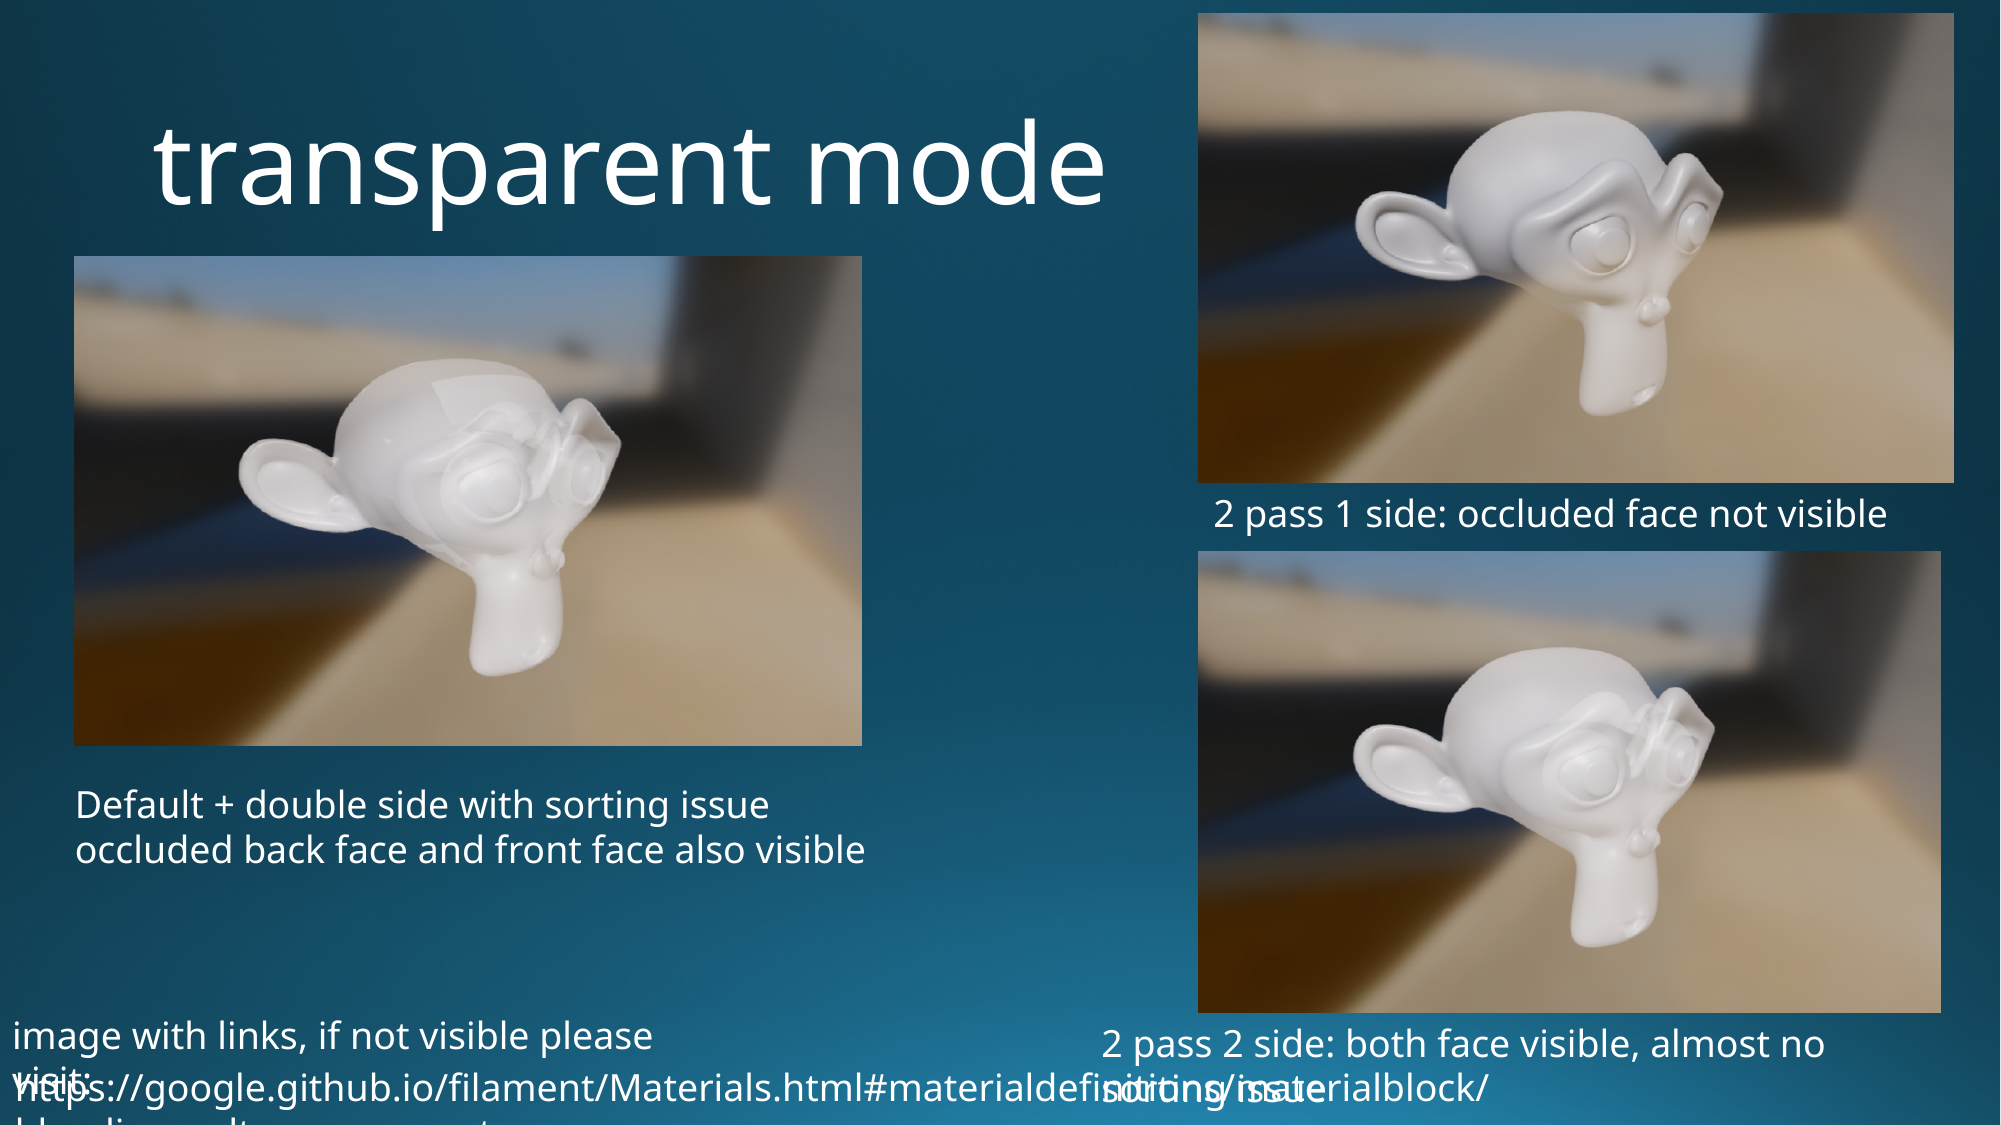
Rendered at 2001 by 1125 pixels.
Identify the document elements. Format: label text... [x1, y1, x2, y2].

text_box https://google.github.io/filament/Materials.html#materialdefinitions/materialblock/blendingandtransparency:transparency [0, 1056, 1958, 1125]
picture [0, 0, 2001, 1125]
text_box 2 pass 2 side: both face visible, almost no sorting issue [1086, 1012, 1958, 1118]
title transparent mode [137, 59, 1198, 278]
text_box 2 pass 1 side: occluded face not visible [1198, 483, 1926, 543]
text_box image with links, if not visible please visit: [0, 1004, 686, 1110]
text_box Default + double side with sorting issue occluded back face and front face also visible [59, 773, 914, 878]
